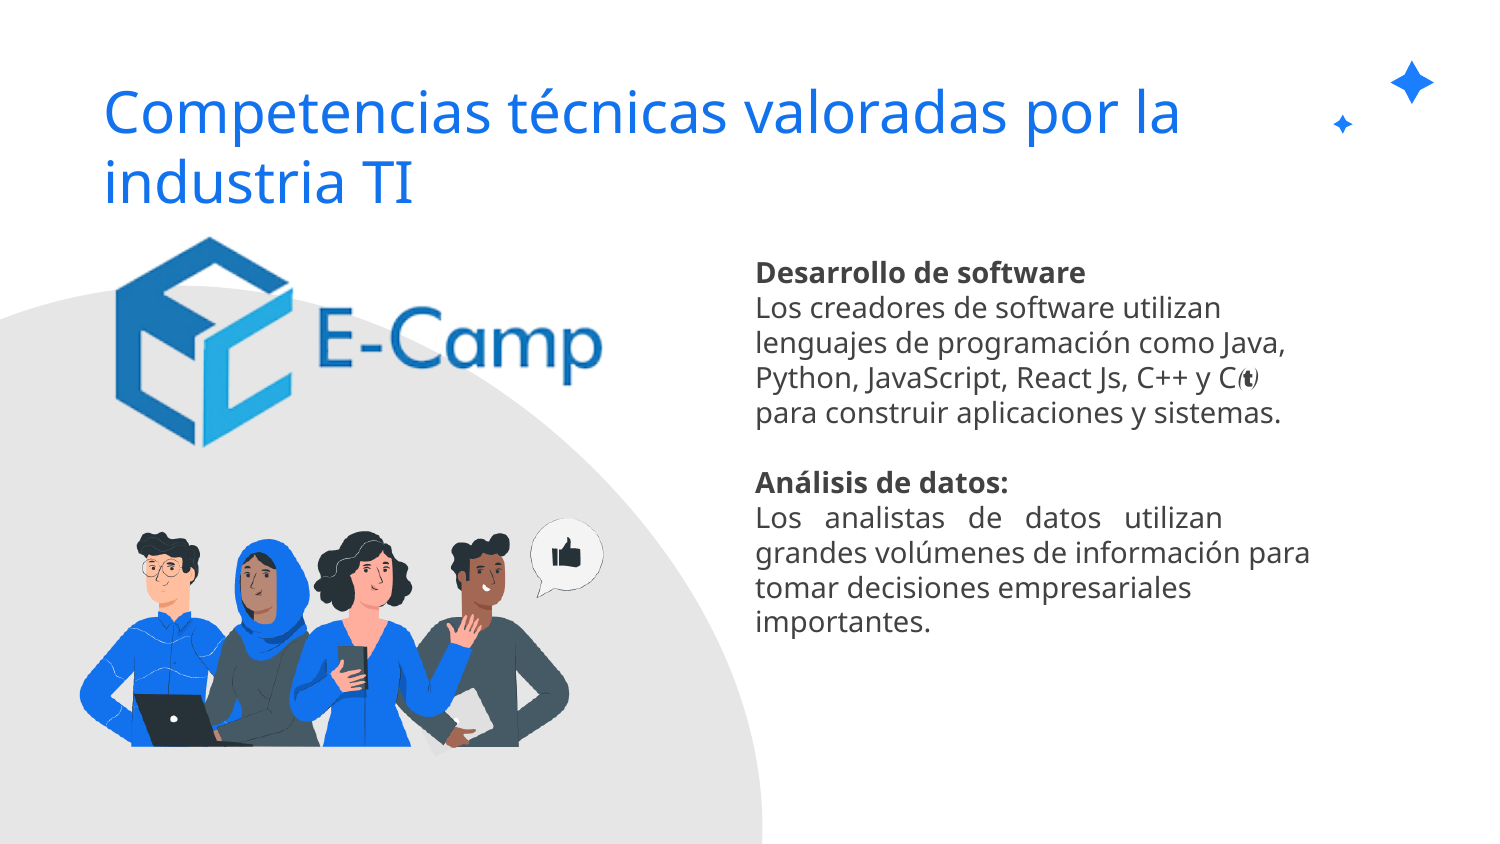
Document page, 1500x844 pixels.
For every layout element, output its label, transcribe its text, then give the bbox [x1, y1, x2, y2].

text_box [1333, 114, 1353, 134]
text_box [1390, 60, 1430, 105]
list Desarrollo de software Los creadores de software utilizan lenguajes de programación como Java, Python, JavaScript, React Js, C++ y C para construir aplicaciones y sistemas. Análisis de datos: Los analistas de datos utilizan grandes volúmenes de información para tomar decisiones empresariales importantes. [740, 180, 1334, 748]
title Competencias técnicas valoradas por la industria TI [88, 60, 1312, 219]
picture [109, 206, 611, 478]
picture [57, 501, 611, 771]
text_box [0, 291, 763, 844]
